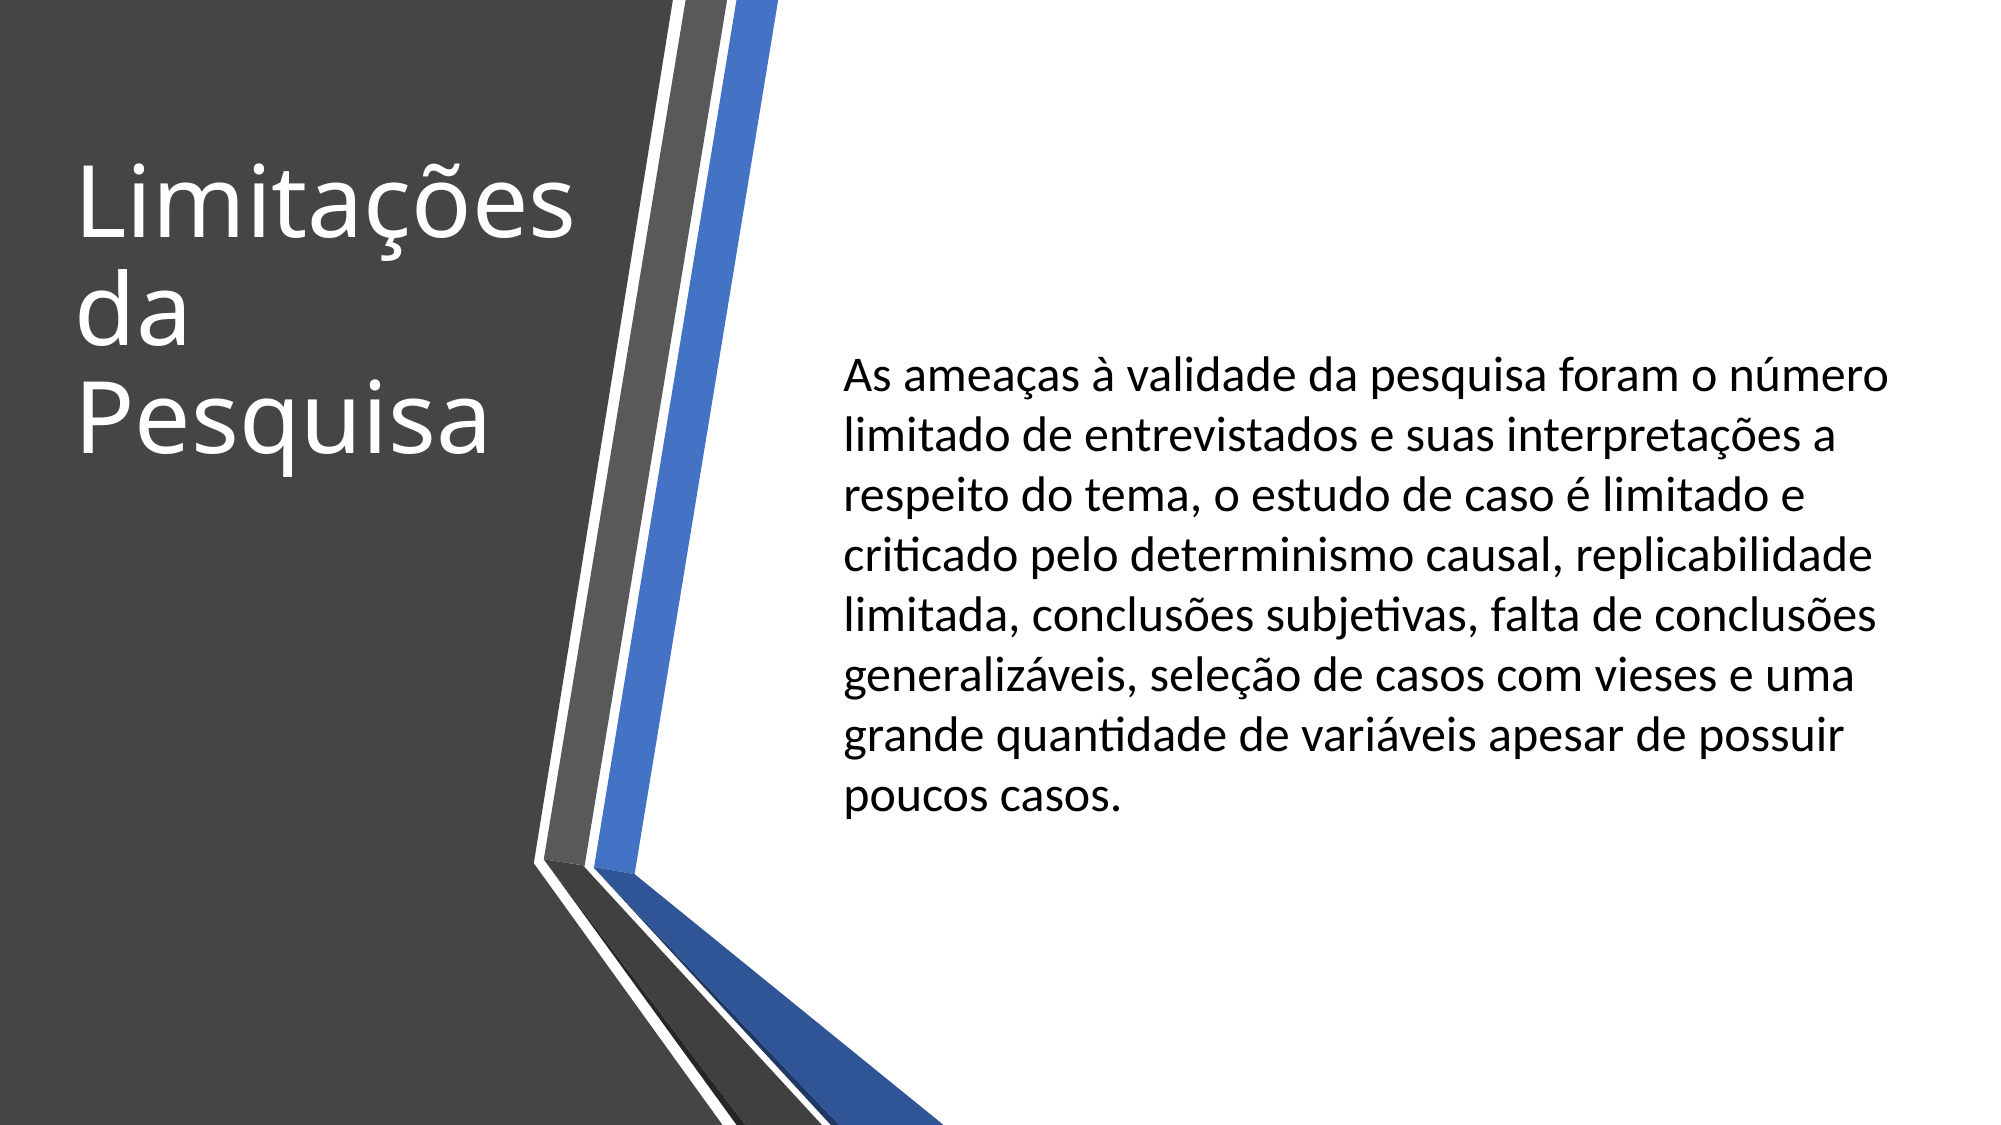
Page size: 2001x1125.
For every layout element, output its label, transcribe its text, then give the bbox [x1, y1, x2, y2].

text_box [543, 0, 944, 1125]
text_box Limitações da Pesquisa [59, 80, 543, 546]
text_box [0, 0, 543, 1125]
text_box As ameaças à validade da pesquisa foram o número limitado de entrevistados e suas interpretações a respeito do tema, o estudo de caso é limitado e criticado pelo determinismo causal, replicabilidade limitada, conclusões subjetivas, falta de conclusões generalizáveis, seleção de casos com vieses e uma grande quantidade de variáveis apesar de possuir poucos casos. [944, 334, 1941, 830]
